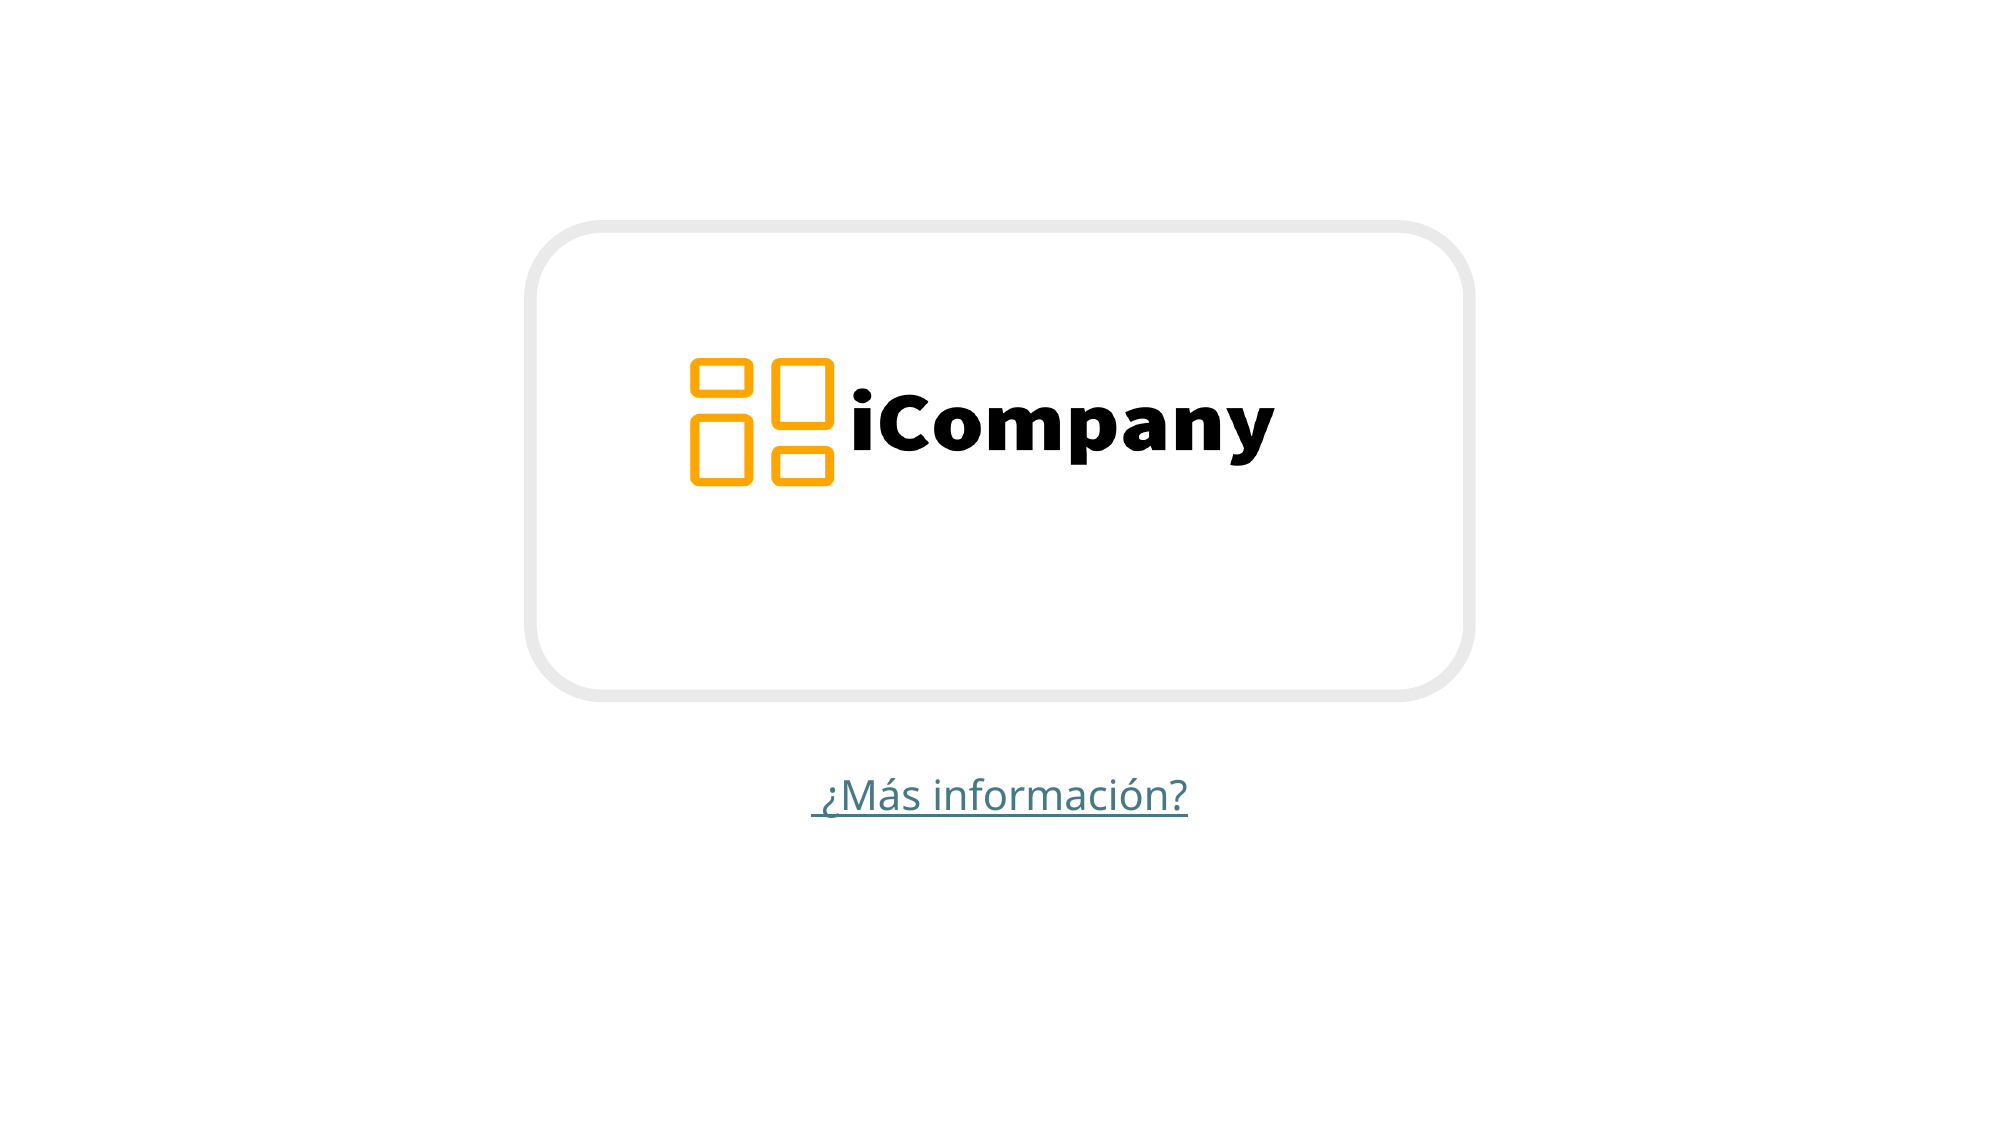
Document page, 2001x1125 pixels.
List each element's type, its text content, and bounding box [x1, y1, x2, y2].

picture [529, 225, 1470, 697]
text_box ¿Más información? [559, 761, 1440, 834]
